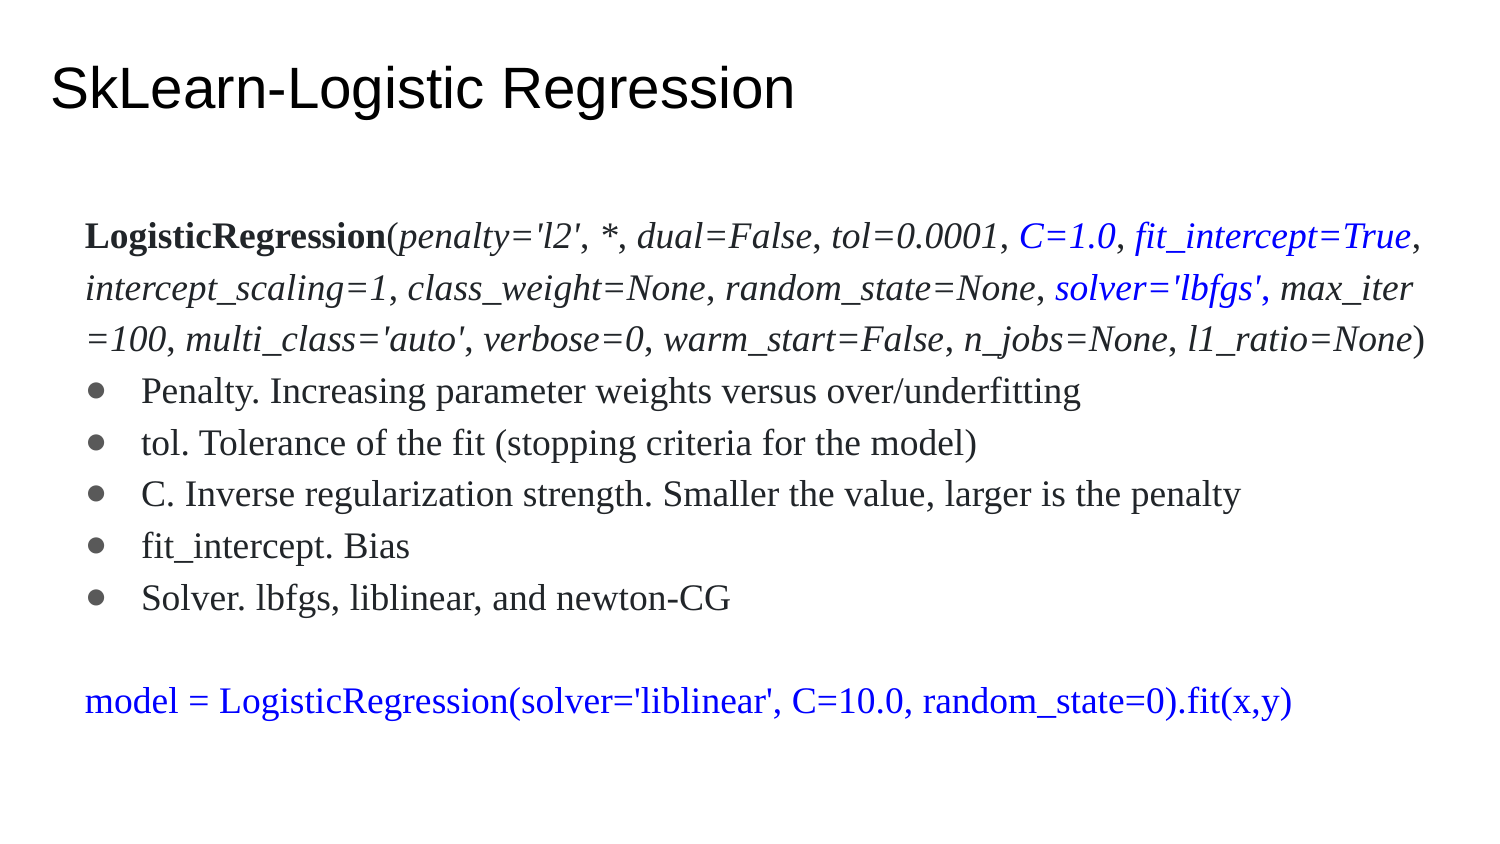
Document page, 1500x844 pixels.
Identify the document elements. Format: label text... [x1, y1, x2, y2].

list LogisticRegression(penalty='l2', *, dual=False, tol=0.0001, C=1.0, fit_intercept=True, intercept_scaling=1, class_weight=None, random_state=None, solver='lbfgs', max_iter=100, multi_class='auto', verbose=0, warm_start=False, n_jobs=None, l1_ratio=None) Penalty. Increasing parameter weights versus over/underfitting tol. Tolerance of the fit (stopping criteria for the model) C. Inverse regularization strength. Smaller the value, larger is the penalty fit_intercept. Bias Solver. lbfgs, liblinear, and newton-CG model = LogisticRegression(solver='liblinear', C=10.0, random_state=0).fit(x,y) [51, 189, 1449, 750]
title SkLearn-Logistic Regression [35, 34, 1433, 129]
